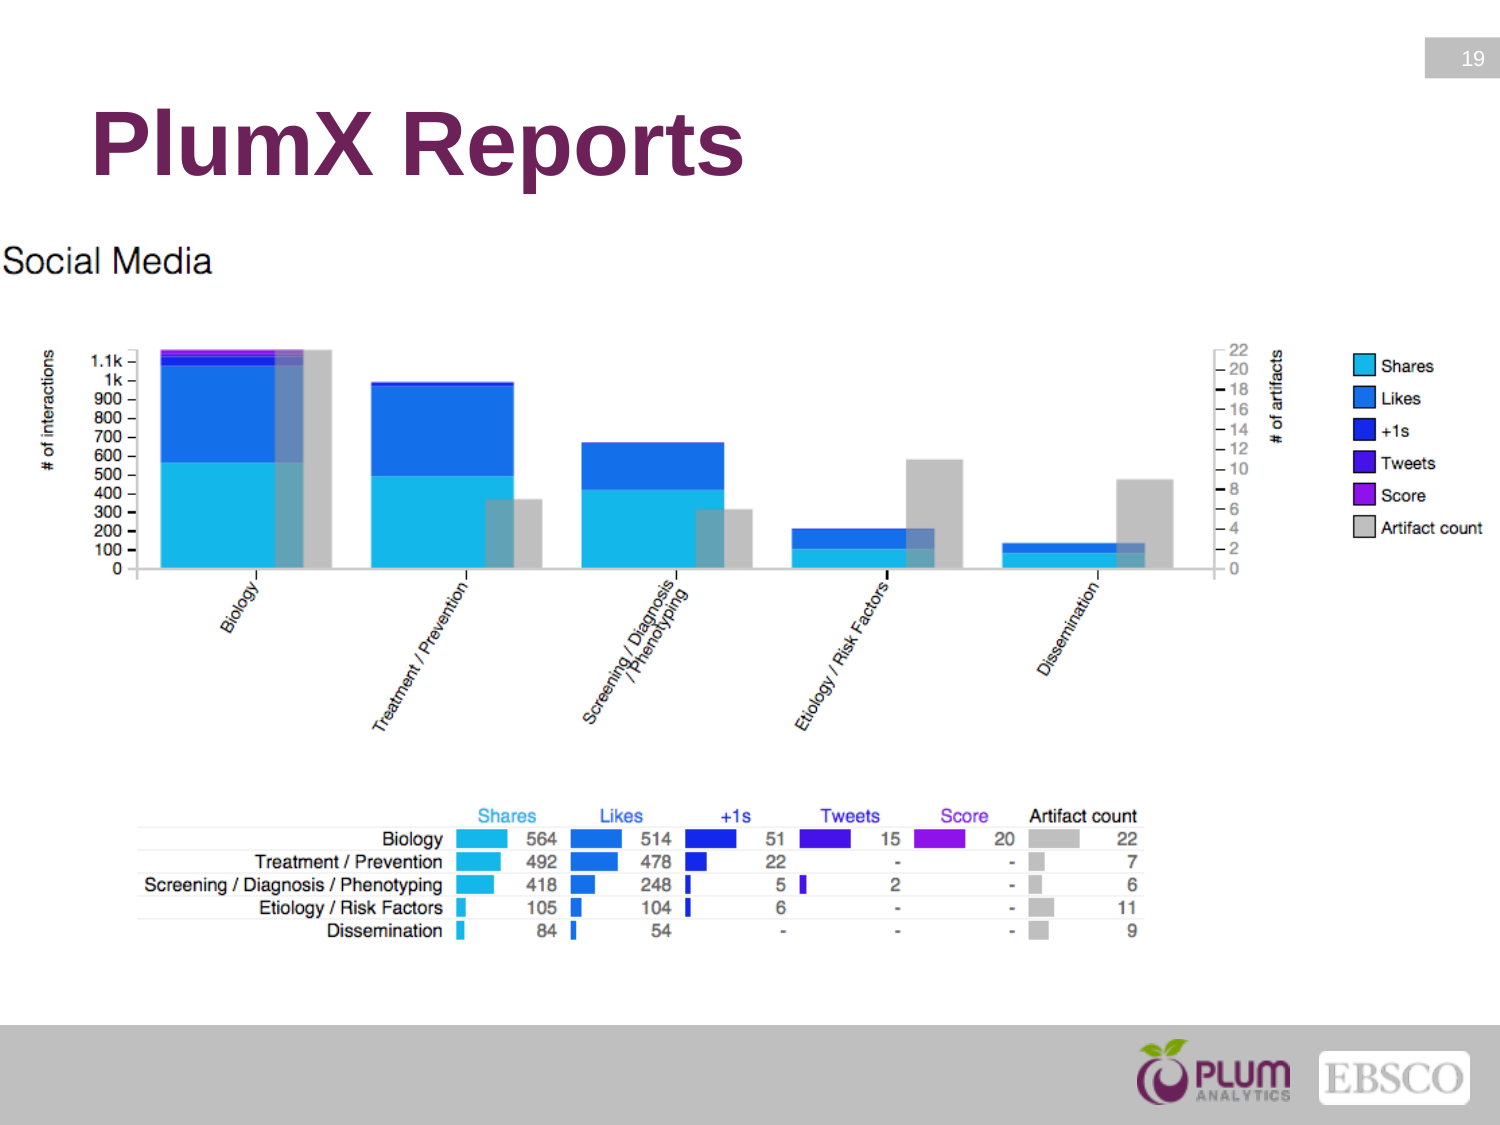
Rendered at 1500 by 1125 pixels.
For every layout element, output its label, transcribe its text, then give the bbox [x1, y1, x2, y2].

picture [1319, 1051, 1470, 1105]
title PlumX Reports [75, 45, 1425, 223]
picture [0, 224, 1500, 949]
picture [1137, 1039, 1290, 1105]
